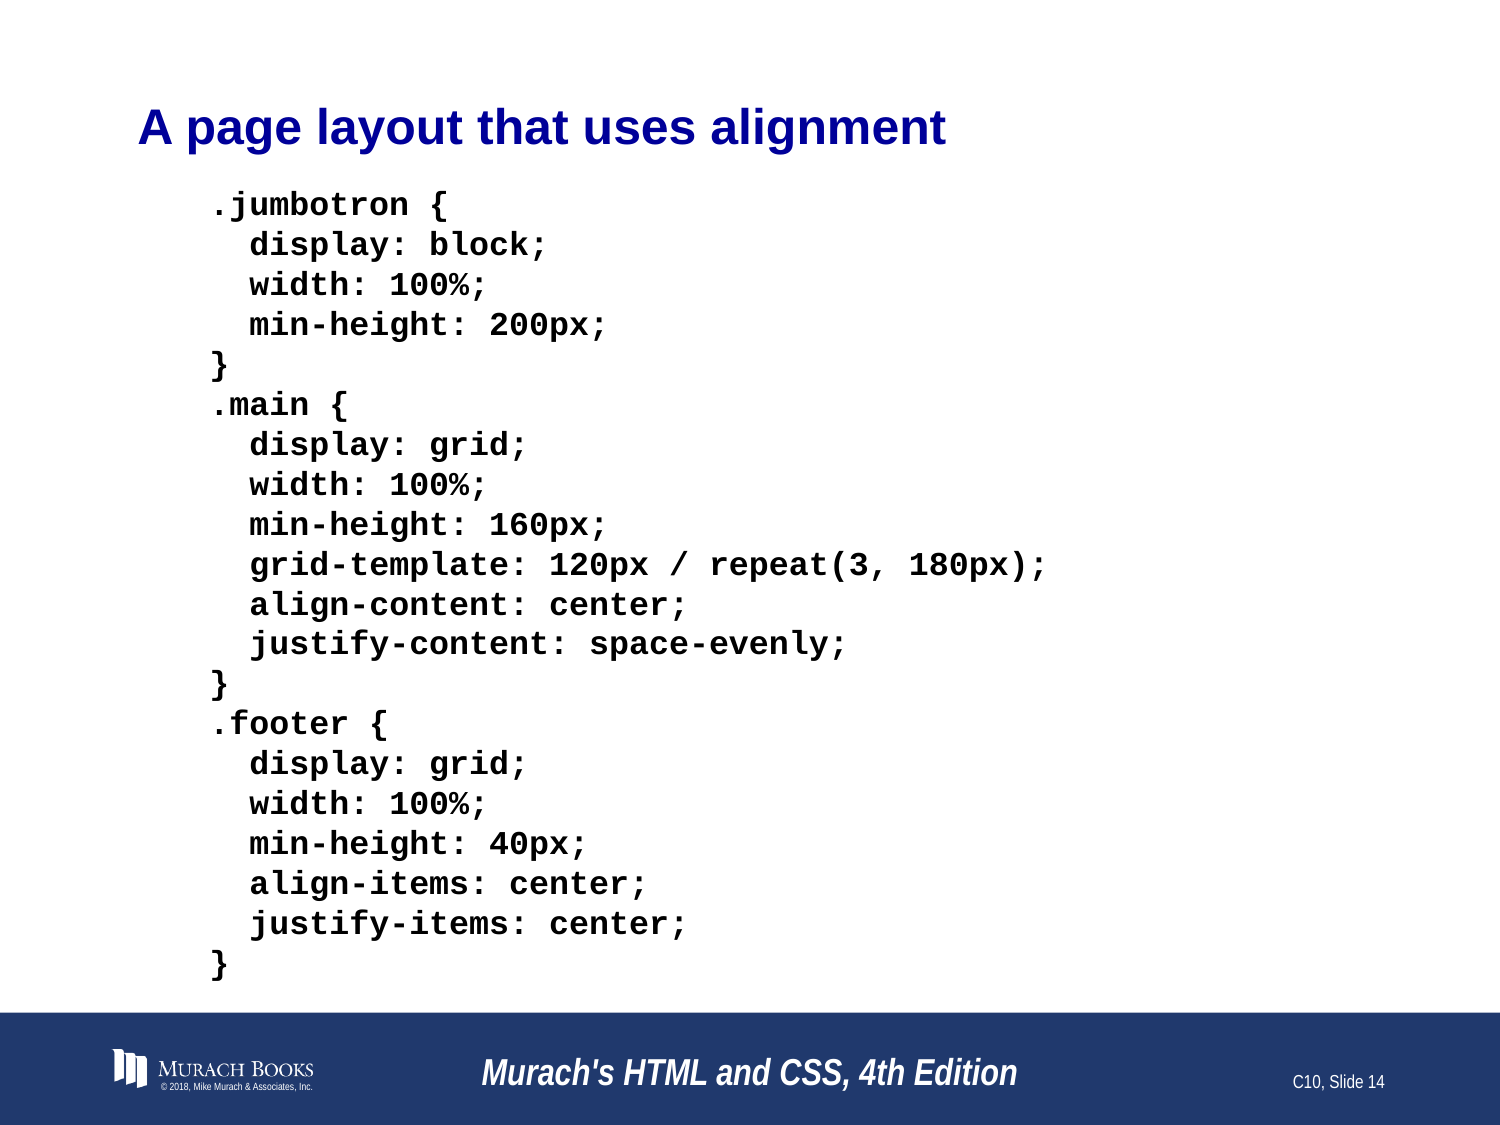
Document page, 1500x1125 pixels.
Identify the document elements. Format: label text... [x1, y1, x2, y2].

slide_number Murach's HTML and CSS, 4th Edition [463, 1025, 1050, 1100]
list .jumbotron { display: block; width: 100%; min-height: 200px; } .main { display: grid; width: 100%; min-height: 160px; grid-template: 120px / repeat(3, 180px); align-content: center; justify-content: space-evenly; } .footer { display: grid; width: 100%; min-height: 40px; align-items: center; justify-items: center; } [137, 174, 1500, 1013]
slide_number C10, Slide 14 [1087, 1025, 1400, 1100]
title A page layout that uses alignment [137, 94, 1338, 156]
footer © 2018, Mike Murach & Associates, Inc. [12, 1025, 463, 1100]
